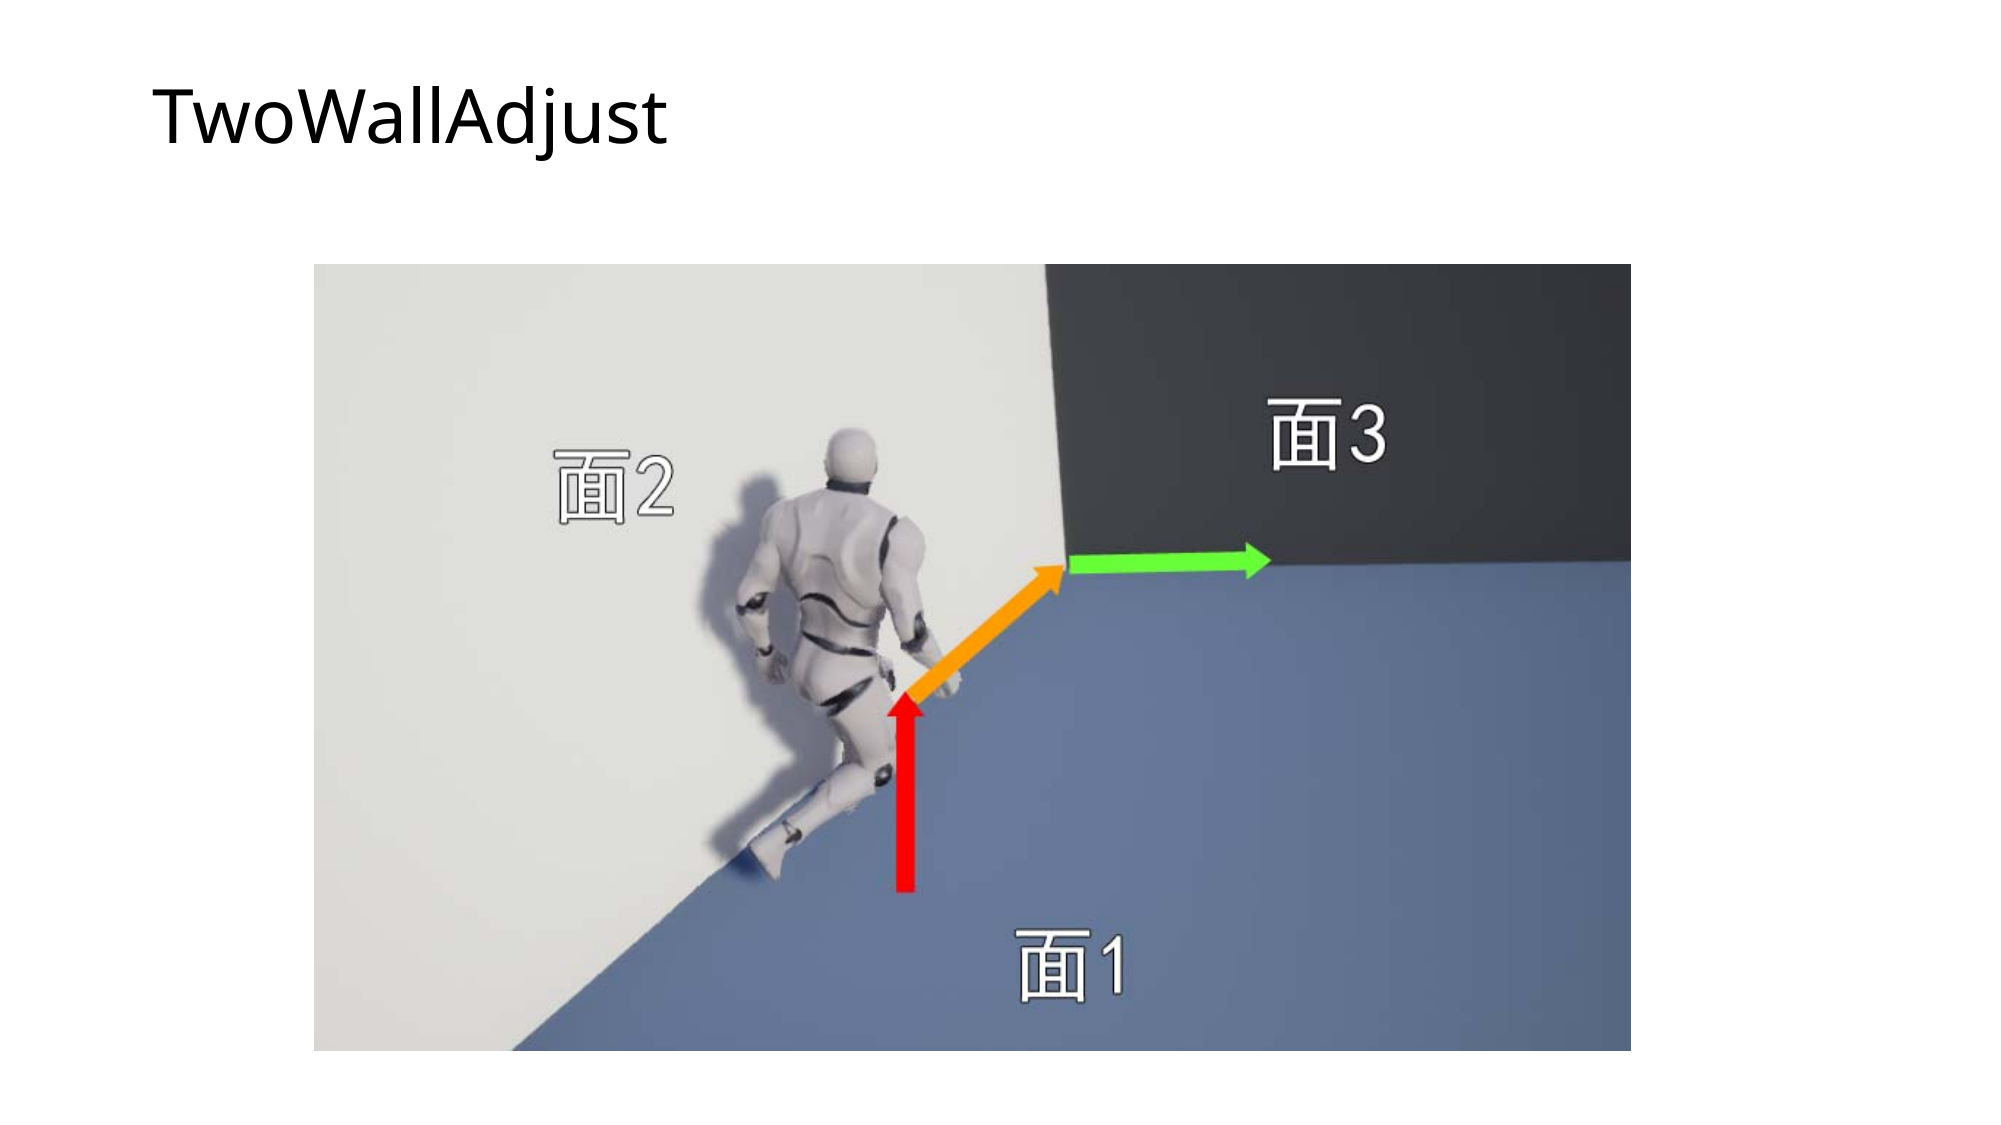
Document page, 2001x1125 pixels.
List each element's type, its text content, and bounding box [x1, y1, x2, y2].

title TwoWallAdjust [137, 59, 1863, 179]
picture [314, 264, 1631, 1051]
